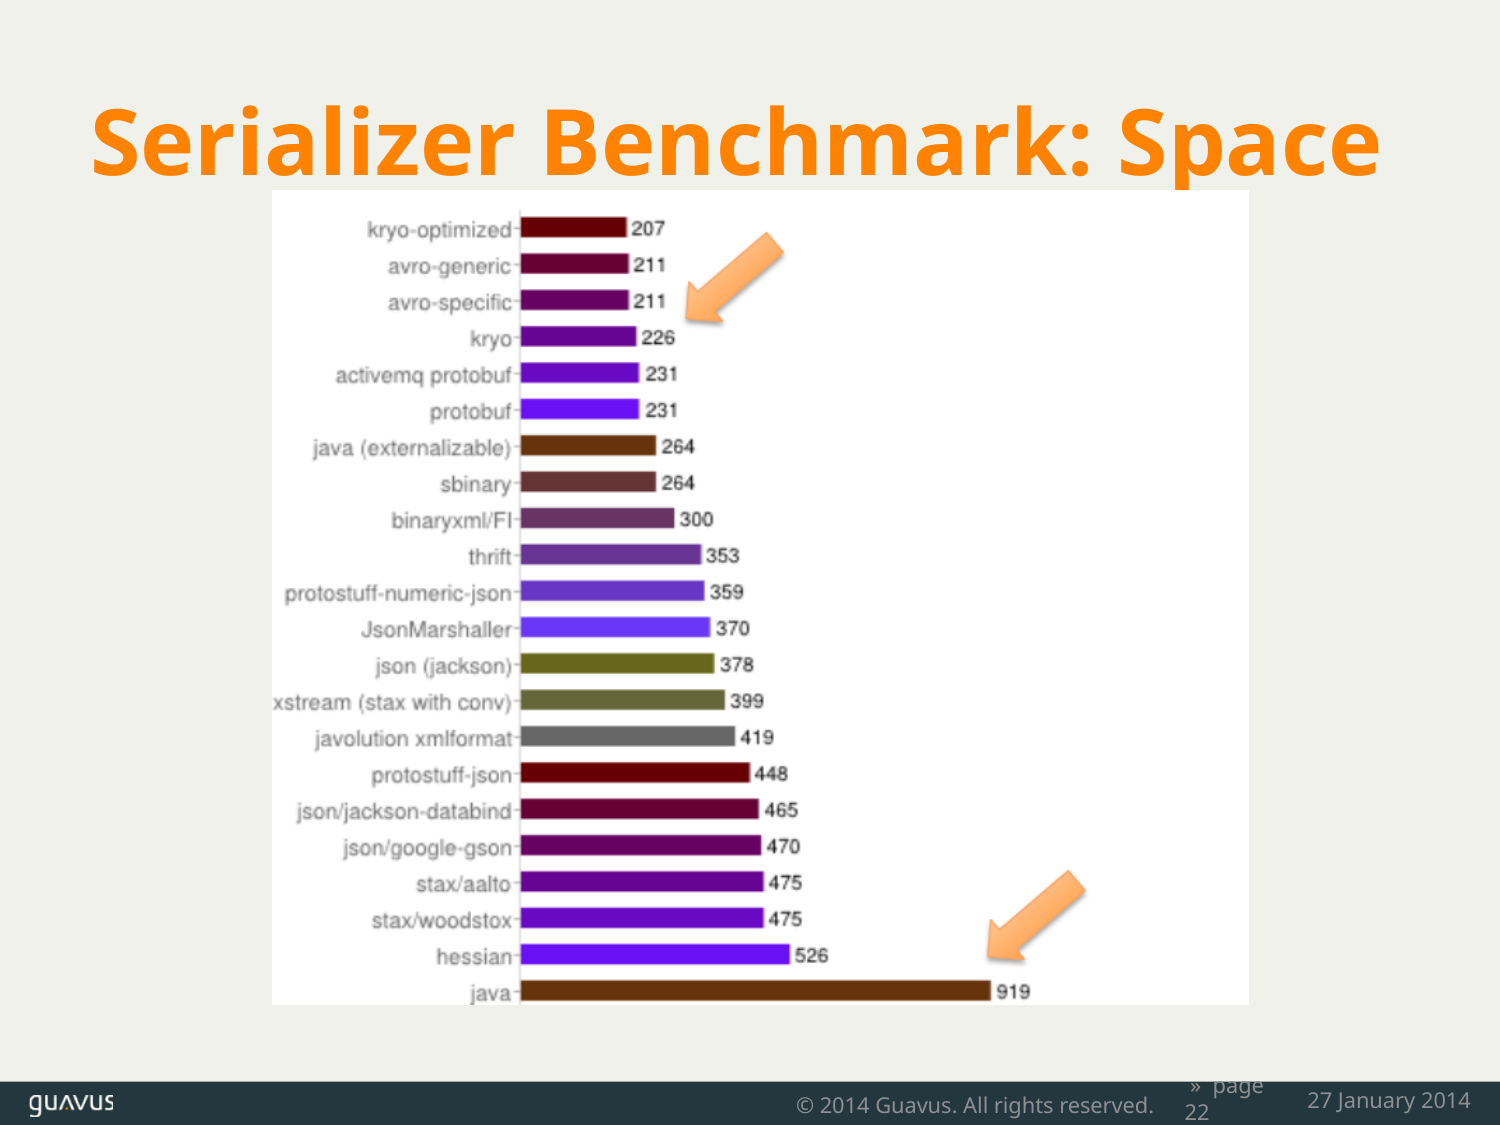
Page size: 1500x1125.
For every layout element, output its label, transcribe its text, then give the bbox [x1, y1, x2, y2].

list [20, 190, 1500, 1006]
title Serializer Benchmark: Space [75, 45, 1425, 189]
footer © 2014 Guavus. All rights reserved. [717, 1084, 1170, 1119]
